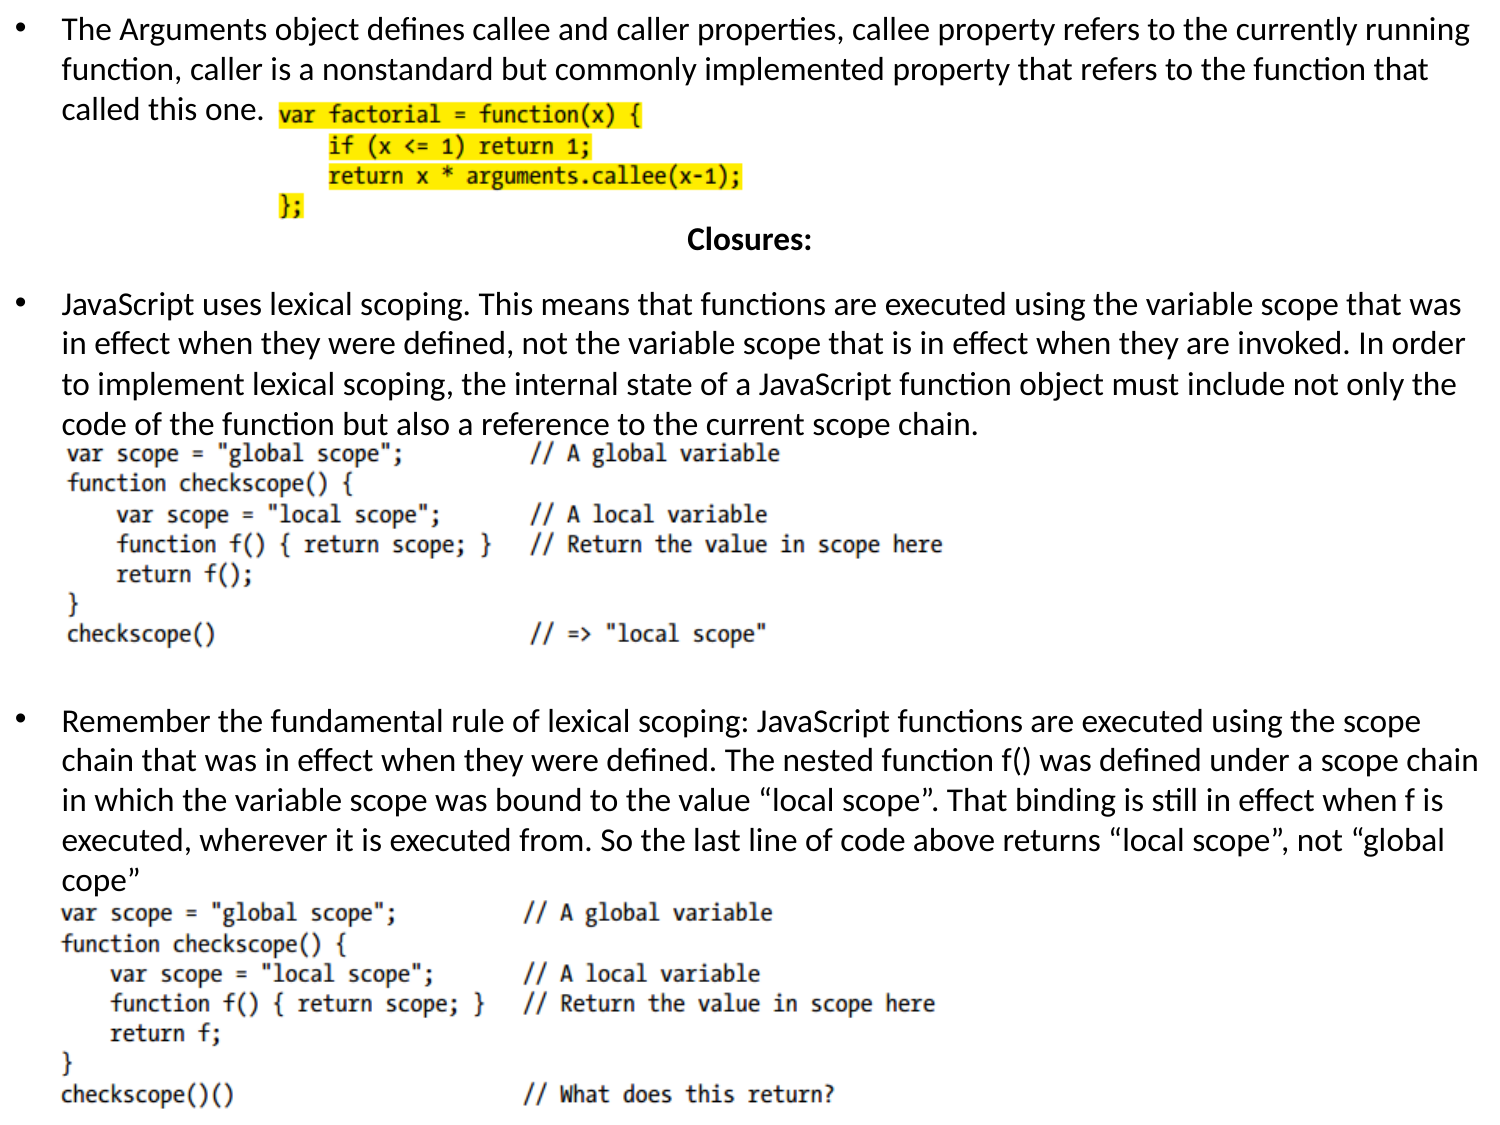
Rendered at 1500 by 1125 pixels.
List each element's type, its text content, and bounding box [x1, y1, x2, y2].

picture [53, 438, 964, 653]
picture [49, 898, 945, 1112]
text_box The Arguments object defines callee and caller properties, callee property refers to the currently running function, caller is a nonstandard but commonly implemented property that refers to the function that called this one. Closures: JavaScript uses lexical scoping. This means that functions are executed using the variable scope that was in effect when they were defined, not the variable scope that is in effect when they are invoked. In order to implement lexical scoping, the internal state of a JavaScript function object must include not only the code of the function but also a reference to the current scope chain. Remember the fundamental rule of lexical scoping: JavaScript functions are executed using the scope chain that was in effect when they were defined. The nested function f() was defined under a scope chain in which the variable scope was bound to the value “local scope”. That binding is still in effect when f is executed, wherever it is executed from. So the last line of code above returns “local scope”, not “global cope” [0, 0, 1500, 906]
picture [265, 93, 752, 221]
